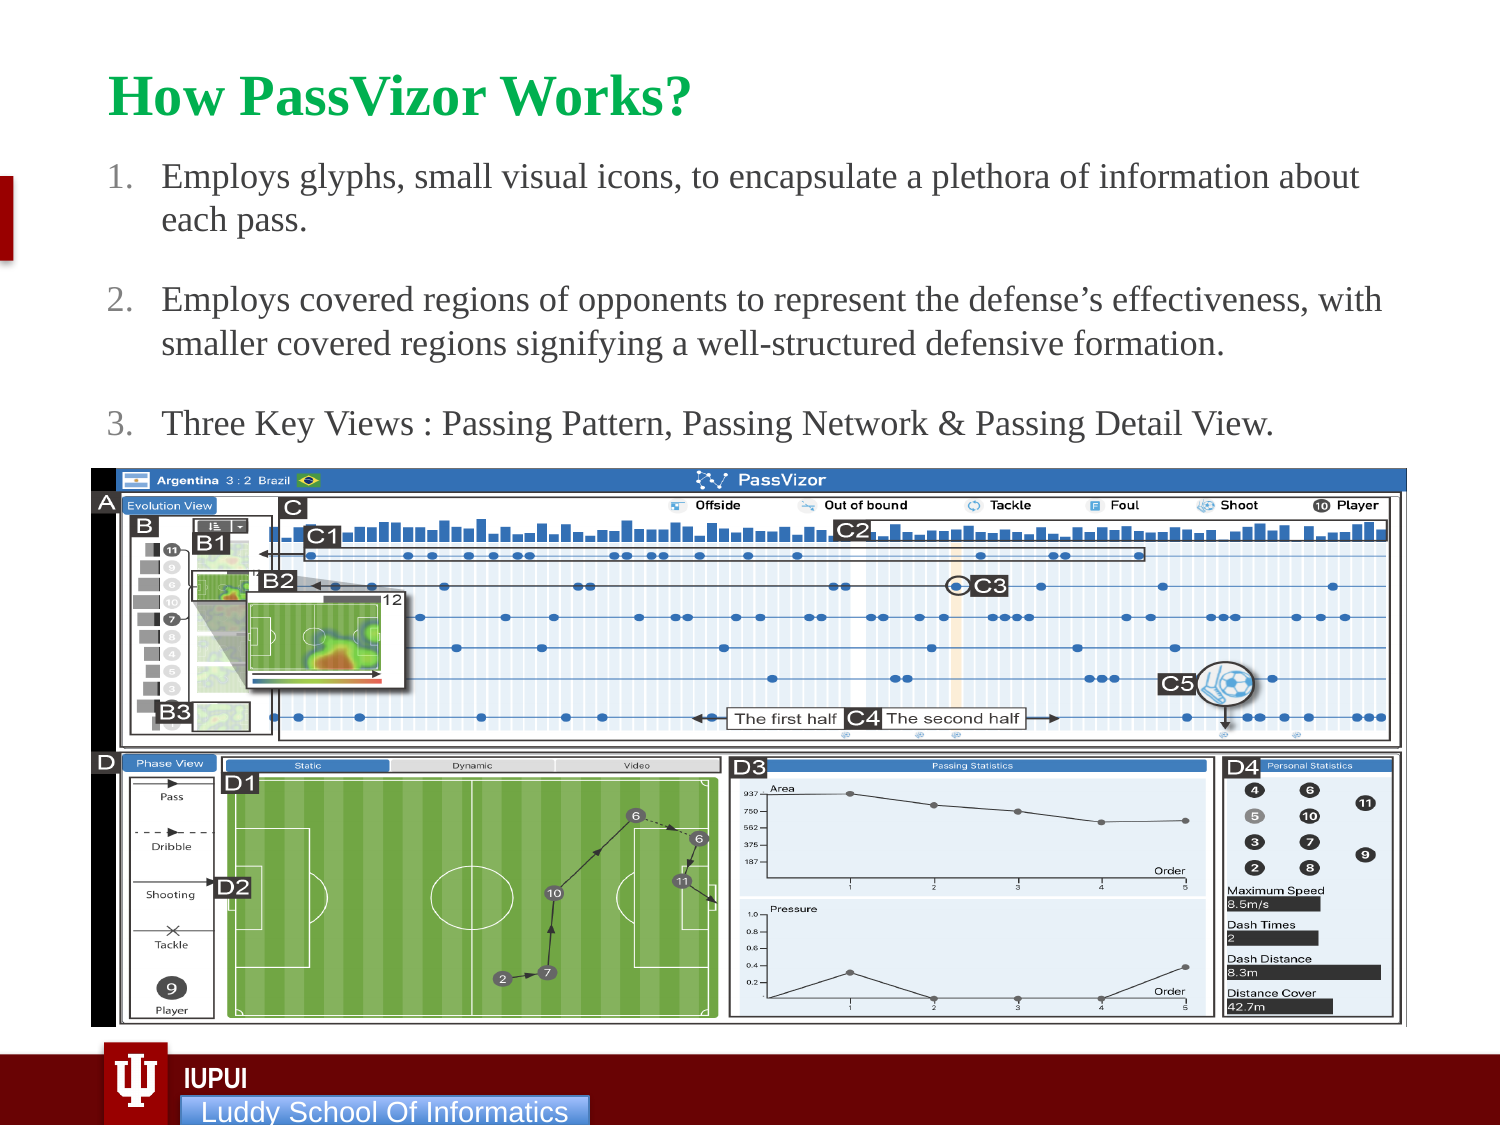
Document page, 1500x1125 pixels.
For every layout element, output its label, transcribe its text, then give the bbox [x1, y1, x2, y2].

list Employs glyphs, small visual icons, to encapsulate a plethora of information about each pass. Employs covered regions of opponents to represent the defense’s effectiveness, with smaller covered regions signifying a well-structured defensive formation. Three Key Views : Passing Pattern, Passing Network & Passing Detail View. [91, 144, 1407, 450]
text_box Luddy School Of Informatics [180, 1095, 590, 1125]
picture [91, 468, 1407, 1027]
title How PassVizor Works? [93, 39, 1407, 144]
